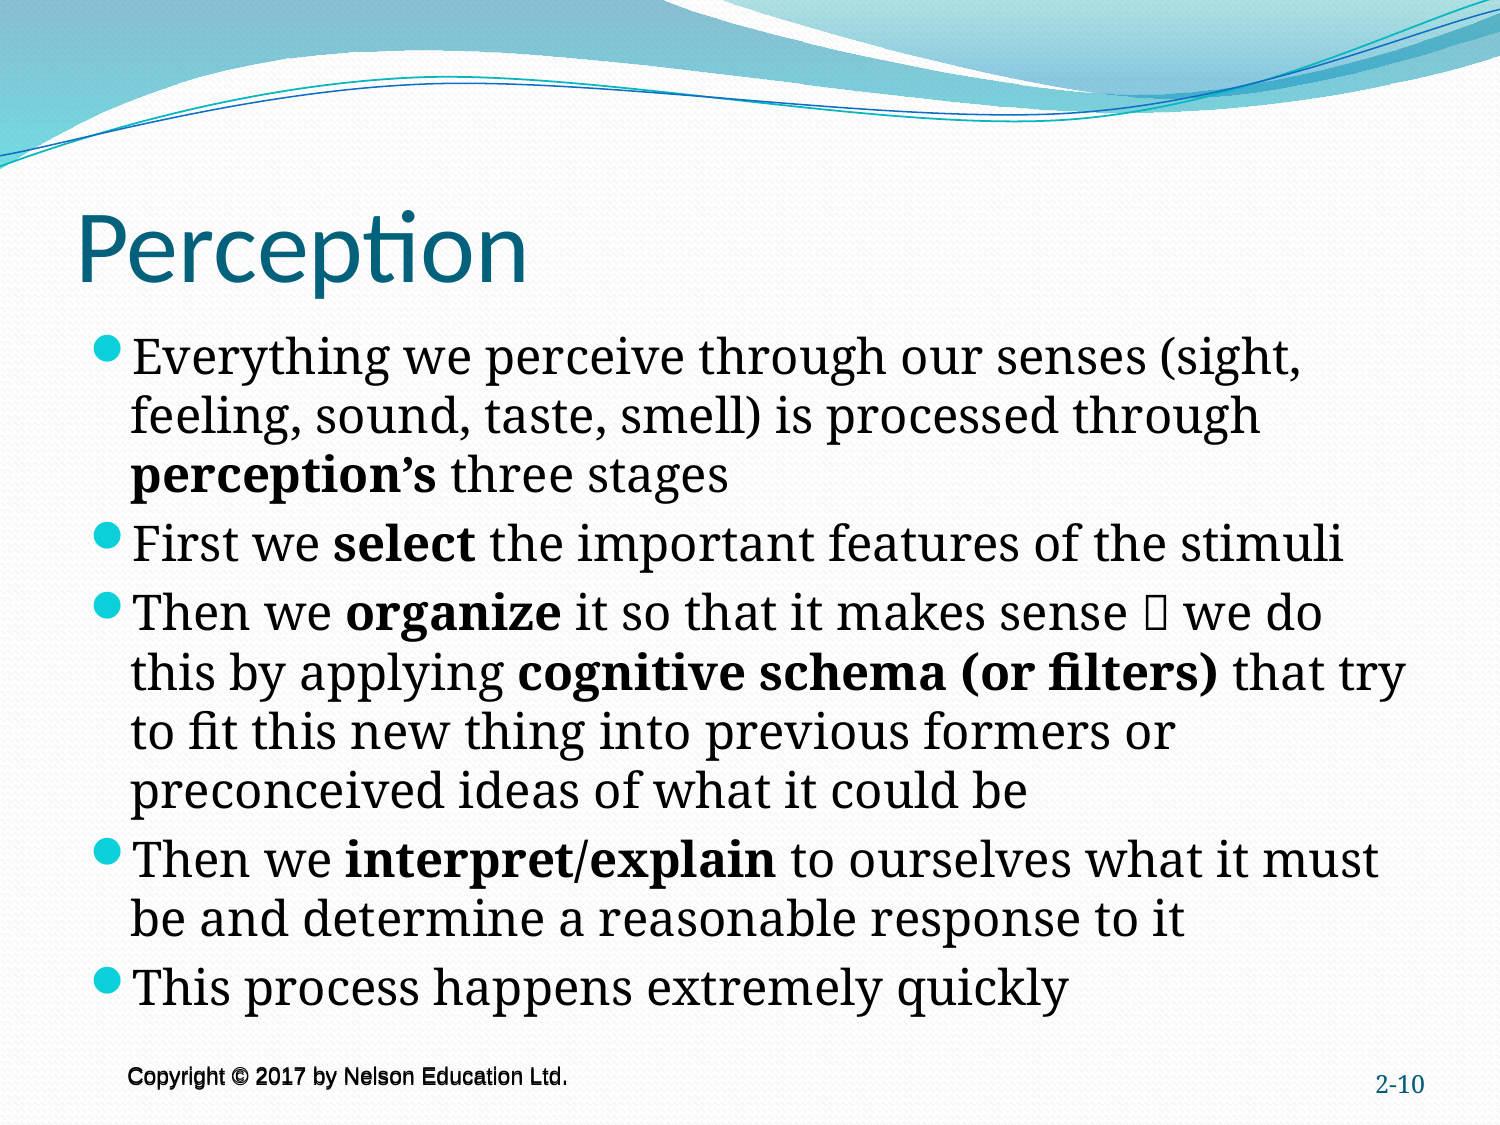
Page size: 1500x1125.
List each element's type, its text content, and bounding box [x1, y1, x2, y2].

slide_number 2-10 [1299, 1042, 1425, 1103]
title Perception [75, 115, 1425, 303]
list Everything we perceive through our senses (sight, feeling, sound, taste, smell) is processed through perception’s three stages First we select the important features of the stimuli Then we organize it so that it makes sense  we do this by applying cognitive schema (or filters) that try to fit this new thing into previous formers or preconceived ideas of what it could be Then we interpret/explain to ourselves what it must be and determine a reasonable response to it This process happens extremely quickly [75, 317, 1425, 1038]
